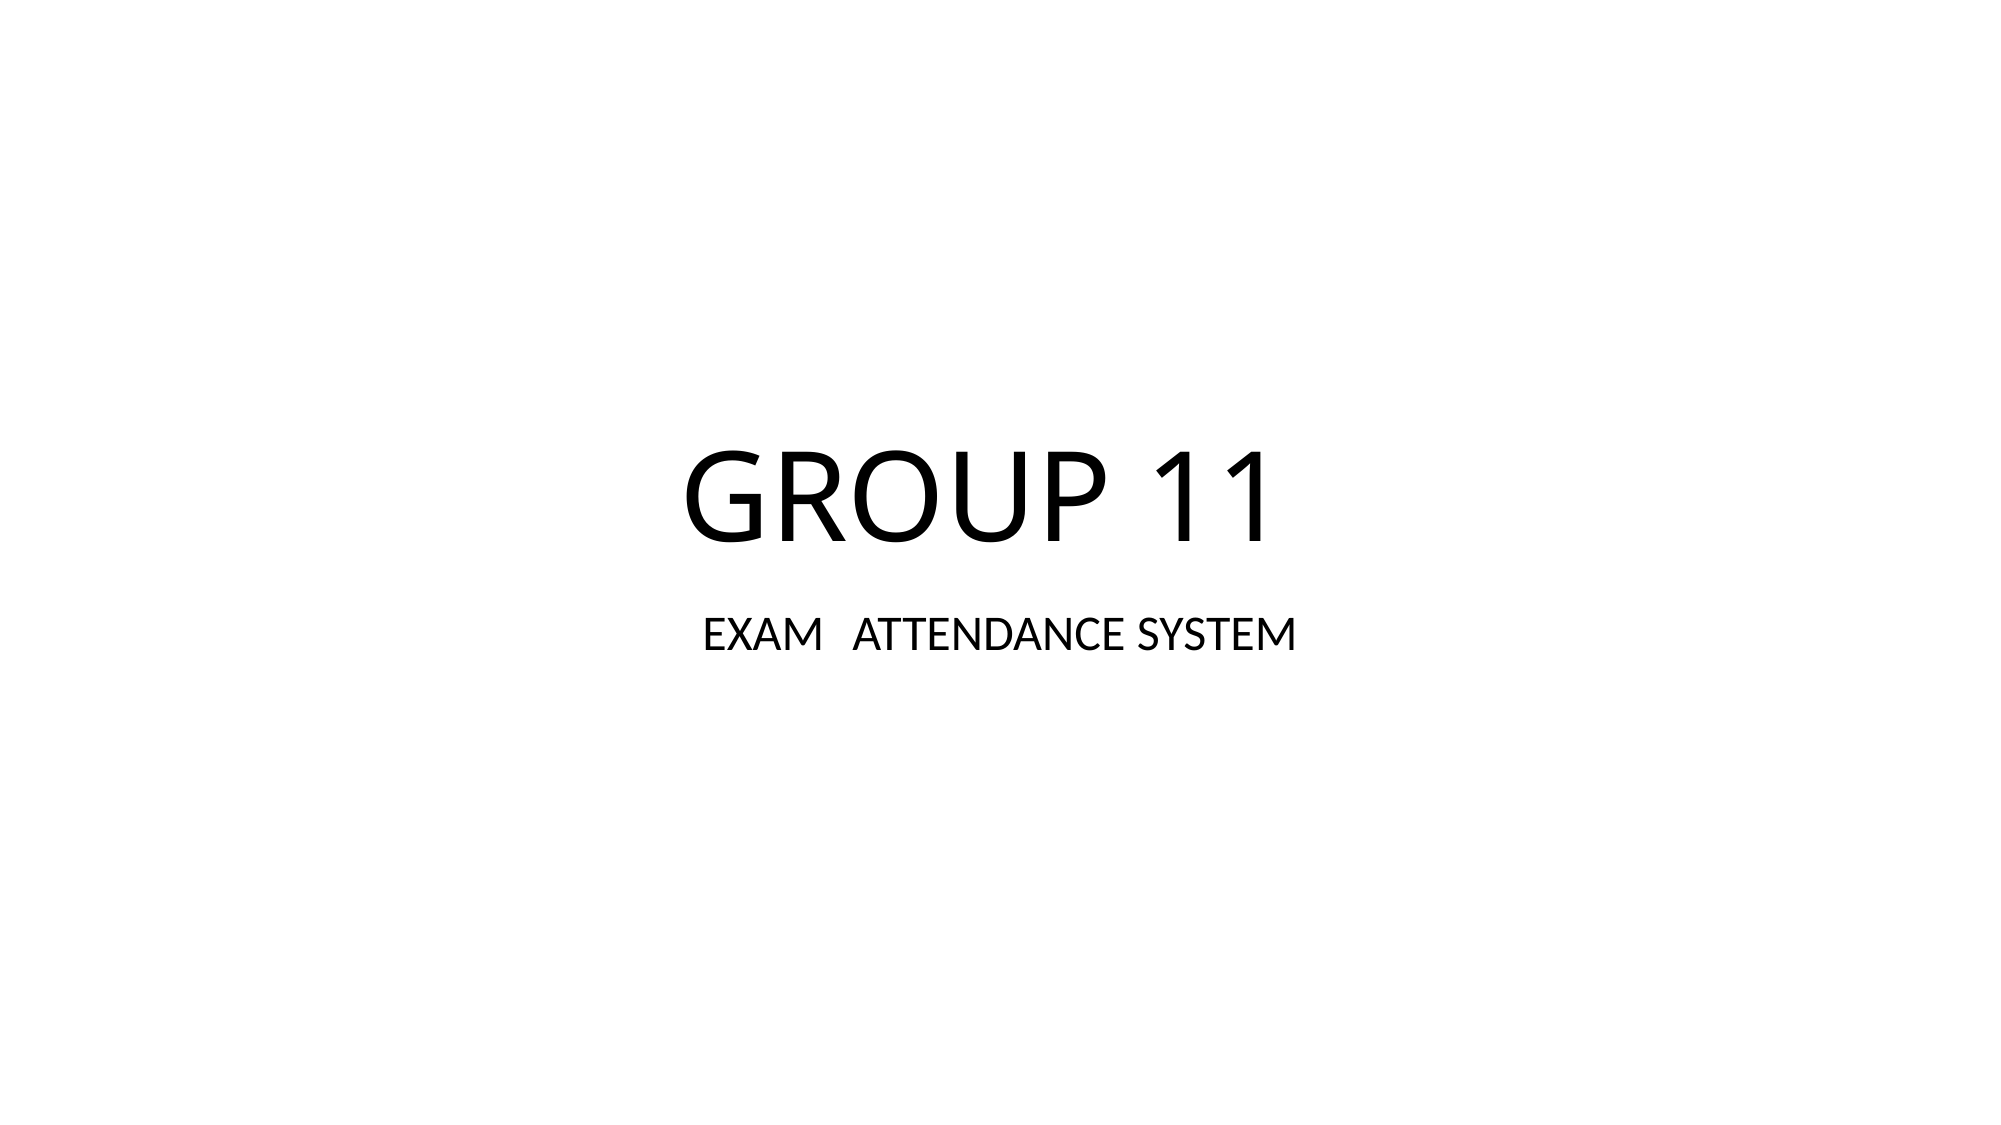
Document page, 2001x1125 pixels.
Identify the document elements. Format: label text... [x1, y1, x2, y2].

title GROUP 11 [249, 184, 1750, 576]
subtitle EXAM ATTENDANCE SYSTEM [249, 599, 1750, 872]
